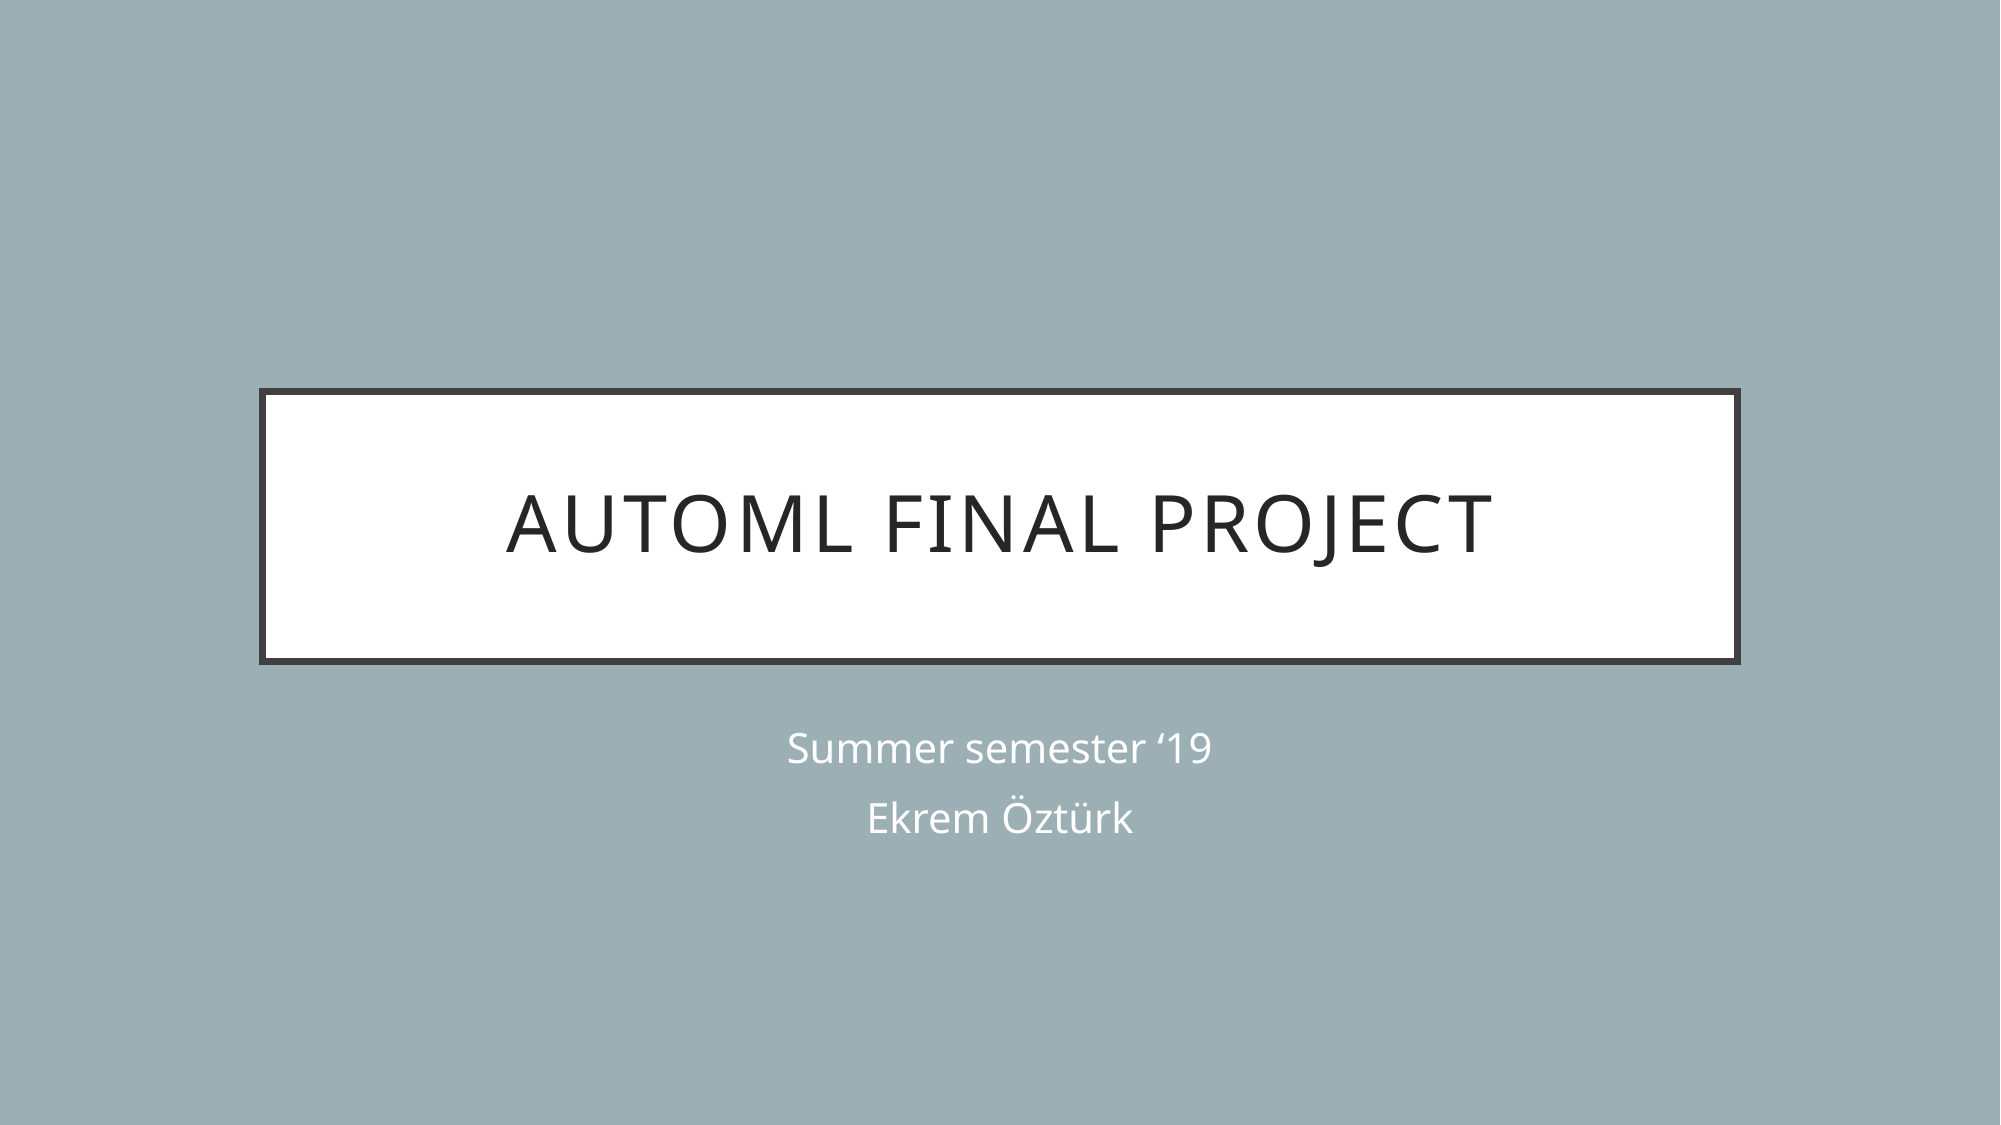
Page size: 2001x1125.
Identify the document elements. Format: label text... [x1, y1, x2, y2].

subtitle Summer semester ‘19 Ekrem Öztürk [442, 713, 1558, 918]
title AutoML FInal Project [259, 388, 1741, 665]
